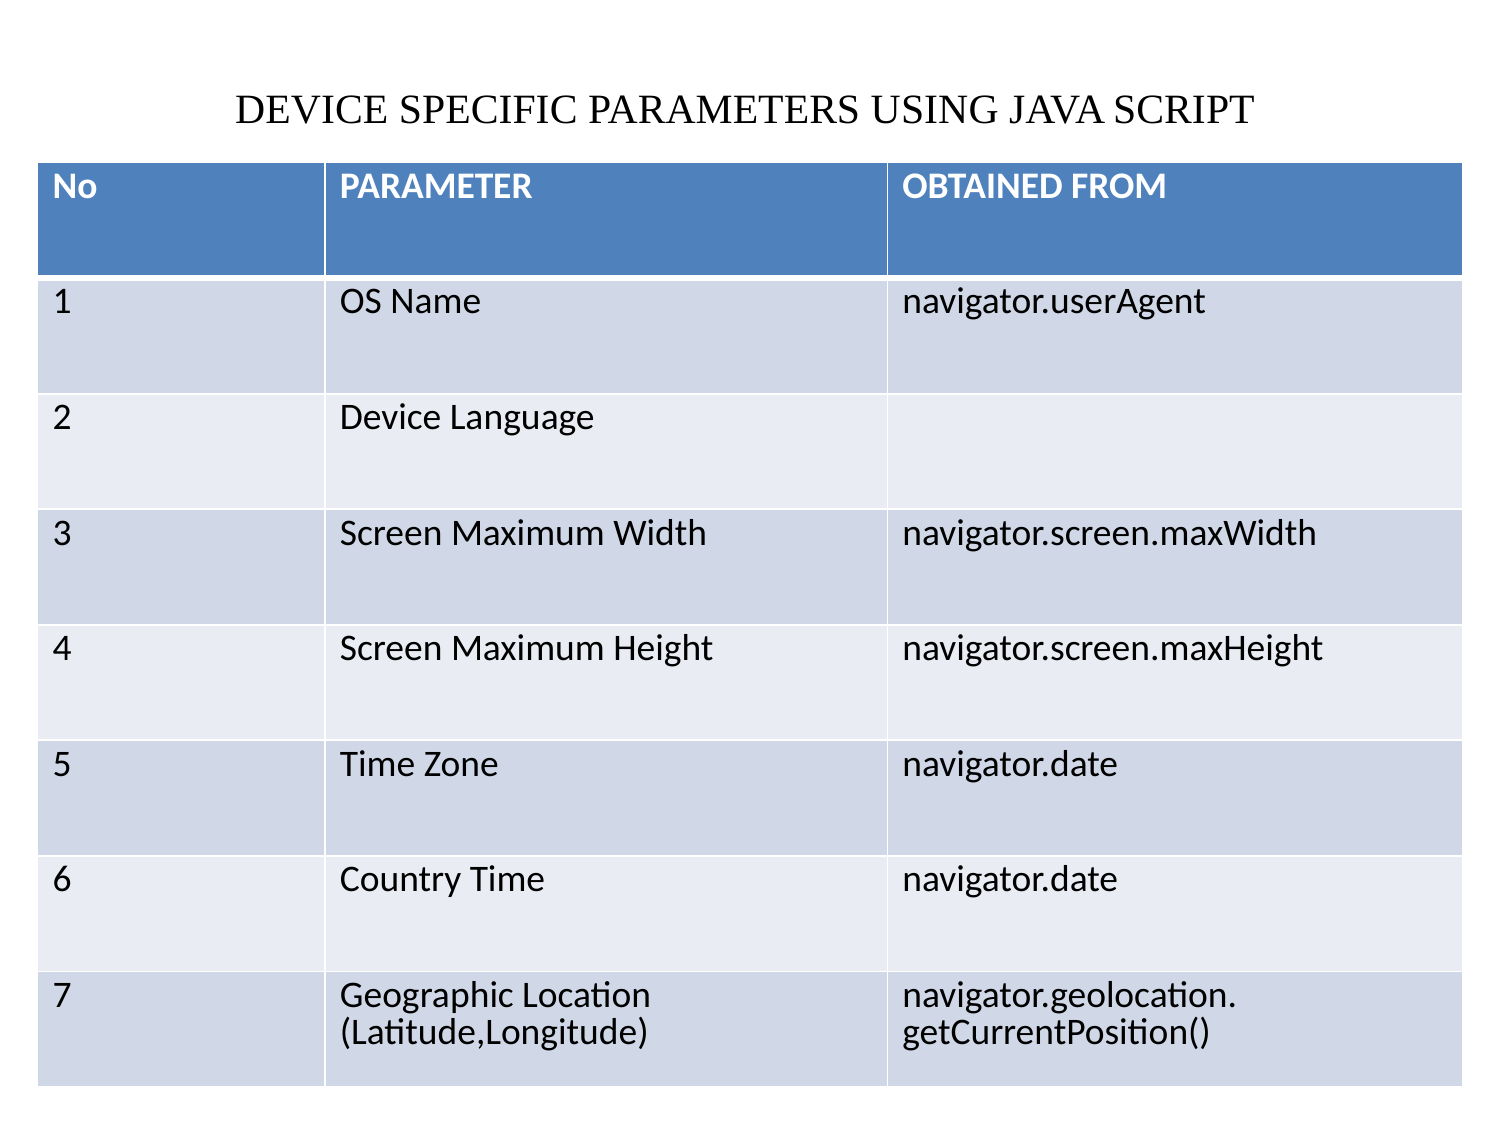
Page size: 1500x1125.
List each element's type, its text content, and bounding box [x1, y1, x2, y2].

table_cell navigator.geolocation. getCurrentPosition() [888, 972, 1462, 1086]
table_header OBTAINED FROM [888, 163, 1462, 275]
table_cell Screen Maximum Width [326, 510, 887, 624]
table_cell 6 [38, 857, 324, 971]
table_header No [38, 163, 324, 275]
table_cell Device Language [326, 395, 887, 508]
table_cell Screen Maximum Height [326, 626, 887, 739]
table_cell 2 [38, 395, 324, 508]
table_cell Country Time [326, 857, 887, 971]
table_cell 5 [38, 741, 324, 855]
text_box DEVICE SPECIFIC PARAMETERS USING JAVA SCRIPT [0, 24, 1500, 140]
table_cell navigator.date [888, 741, 1462, 855]
table_cell 4 [38, 626, 324, 739]
table_cell navigator.screen.maxHeight [888, 626, 1462, 739]
table_cell navigator.userAgent [888, 281, 1462, 393]
table_cell 3 [38, 510, 324, 624]
table_cell 1 [38, 281, 324, 393]
table_cell Geographic Location (Latitude,Longitude) [326, 972, 887, 1086]
table_cell navigator.date [888, 857, 1462, 971]
table_cell OS Name [326, 281, 887, 393]
table_cell 7 [38, 972, 324, 1086]
table_cell navigator.screen.maxWidth [888, 510, 1462, 624]
table_header PARAMETER [326, 163, 887, 275]
table_cell [888, 395, 1462, 508]
table_cell Time Zone [326, 741, 887, 855]
